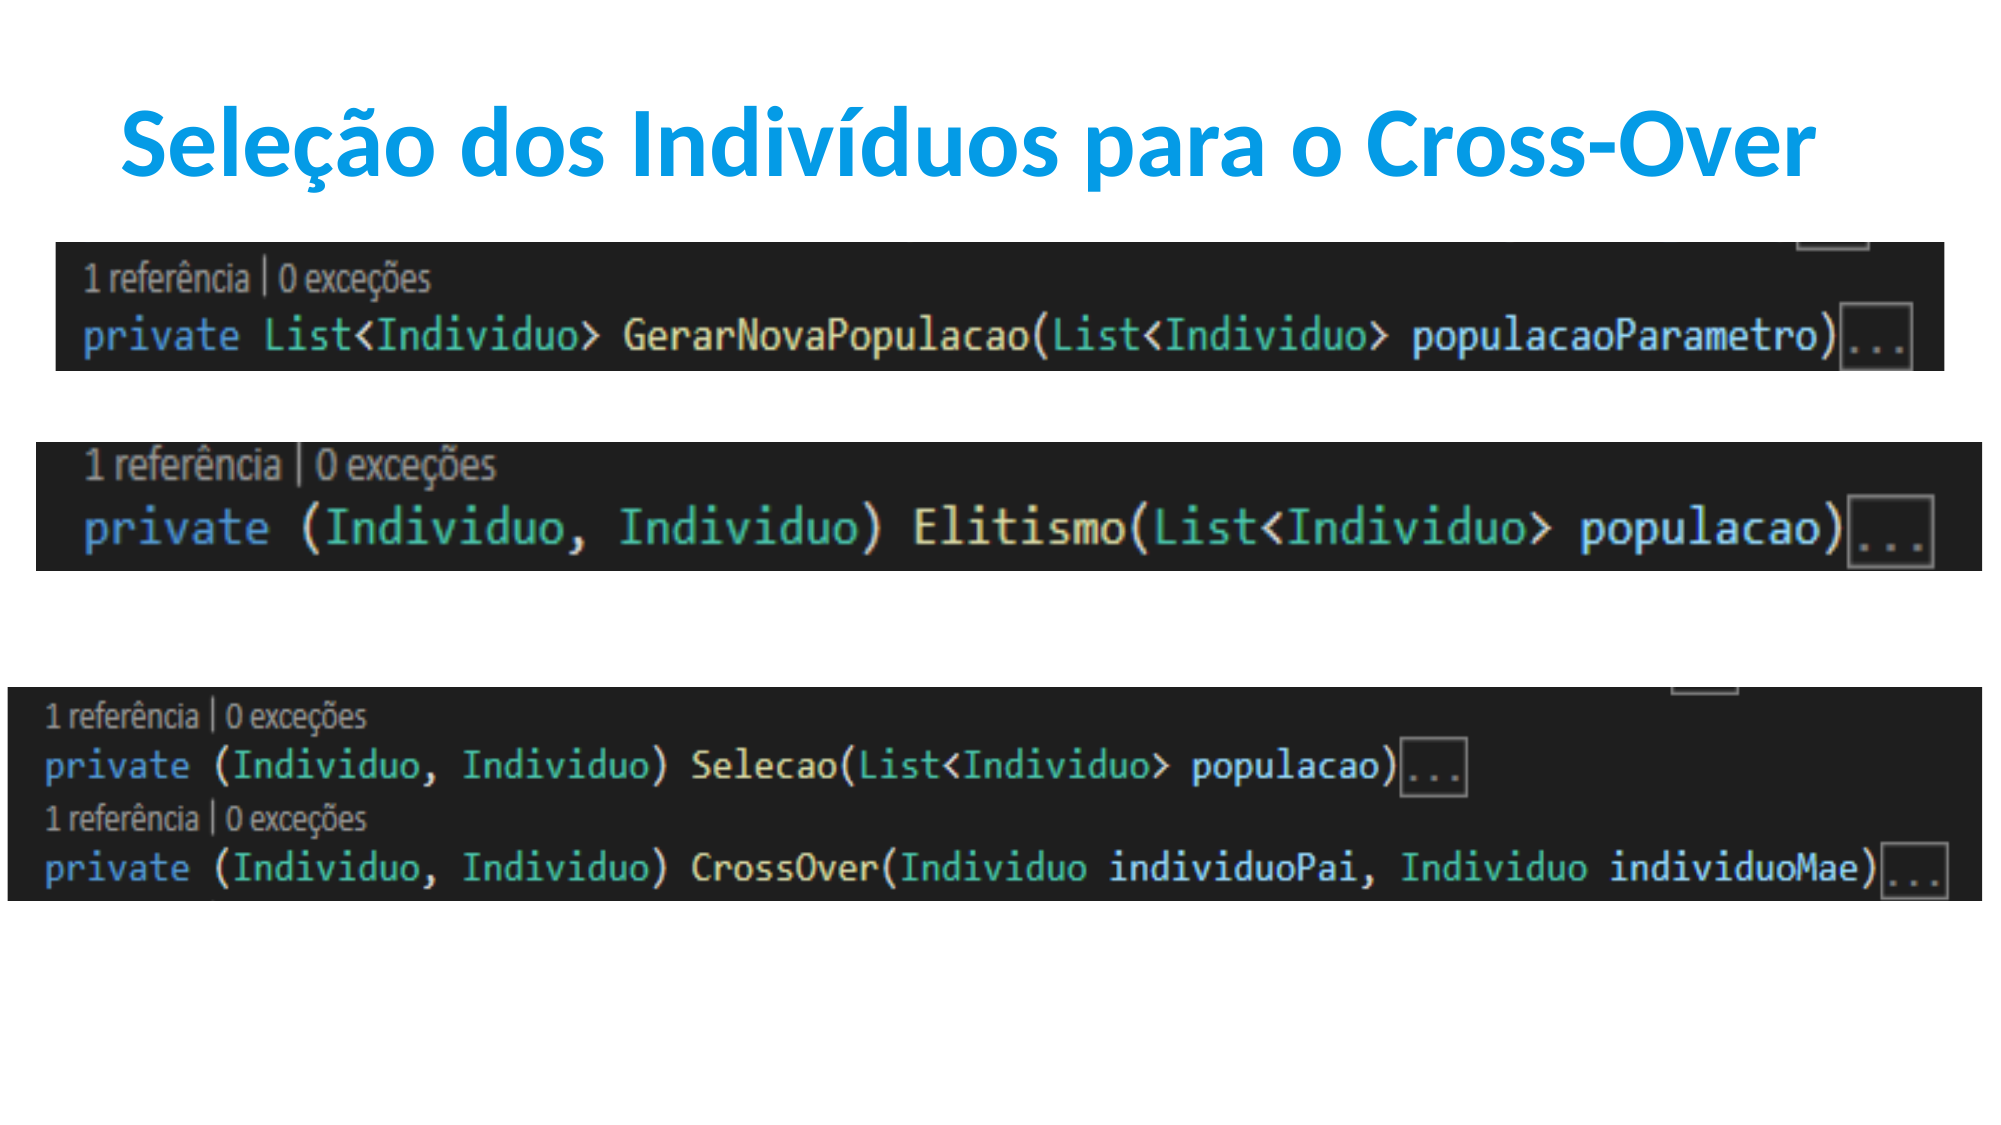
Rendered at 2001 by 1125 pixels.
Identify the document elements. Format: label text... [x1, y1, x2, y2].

text_box Seleção dos Indivíduos para o Cross-Over [77, 83, 1863, 242]
picture [55, 242, 1945, 371]
picture [7, 687, 1983, 901]
picture [36, 442, 1983, 571]
